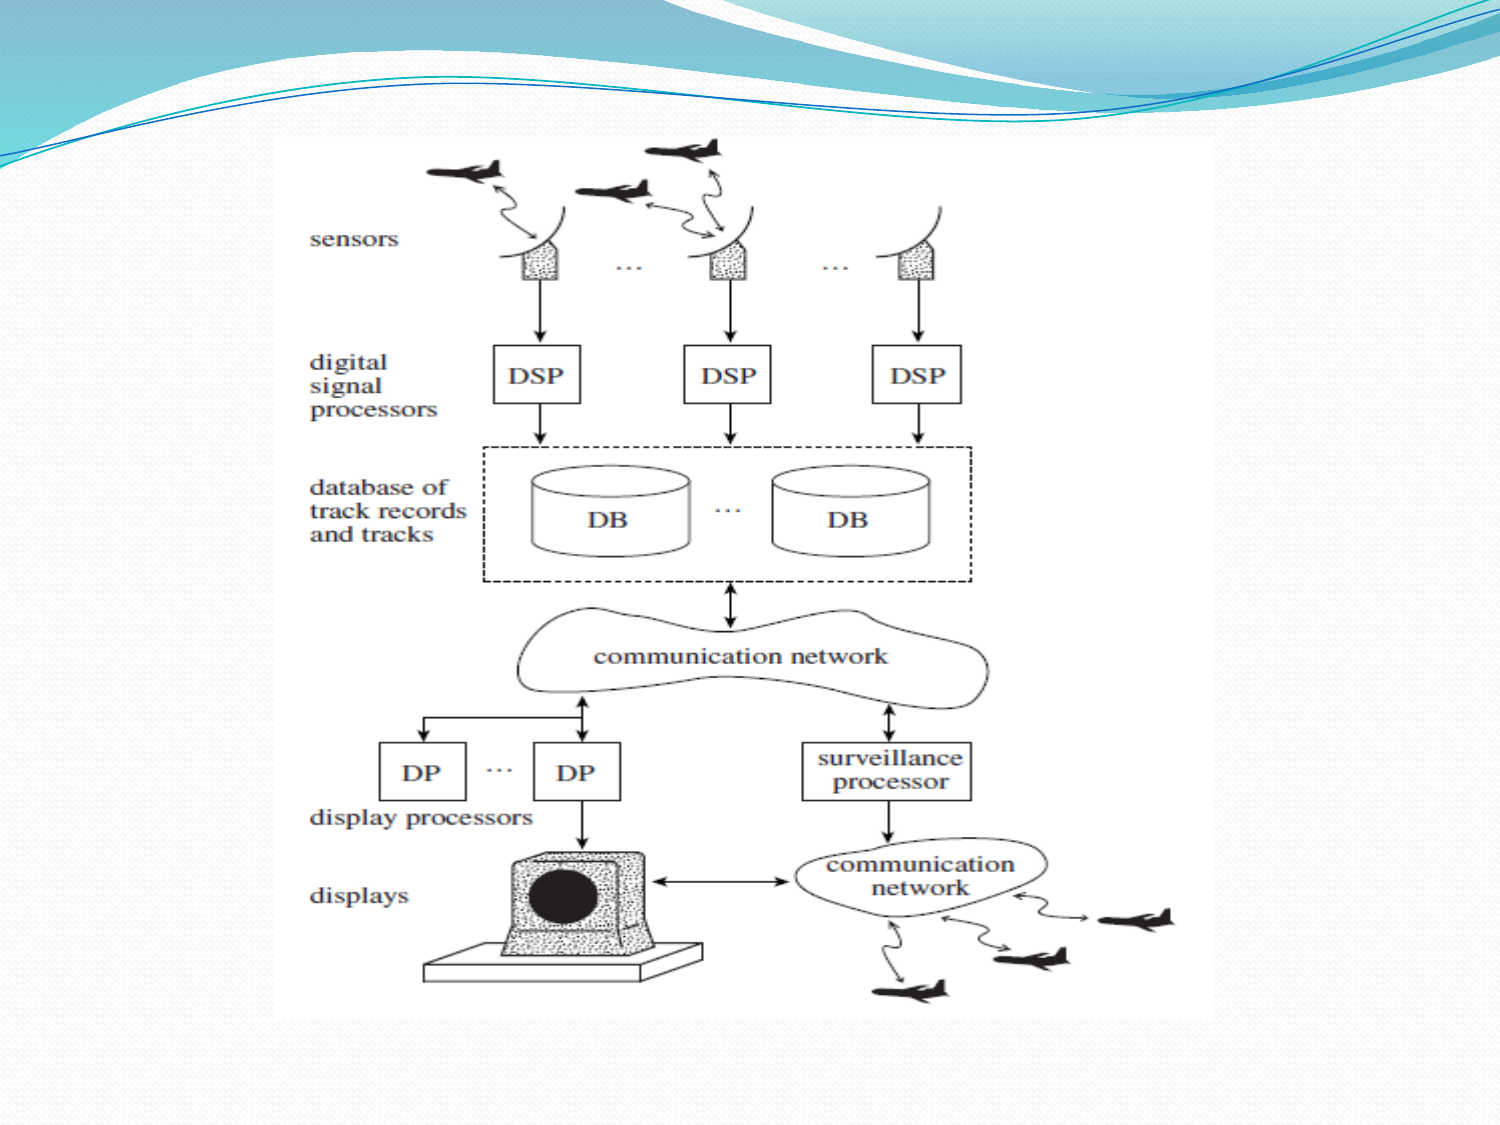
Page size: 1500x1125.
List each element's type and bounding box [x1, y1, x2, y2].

picture [274, 137, 1213, 1019]
